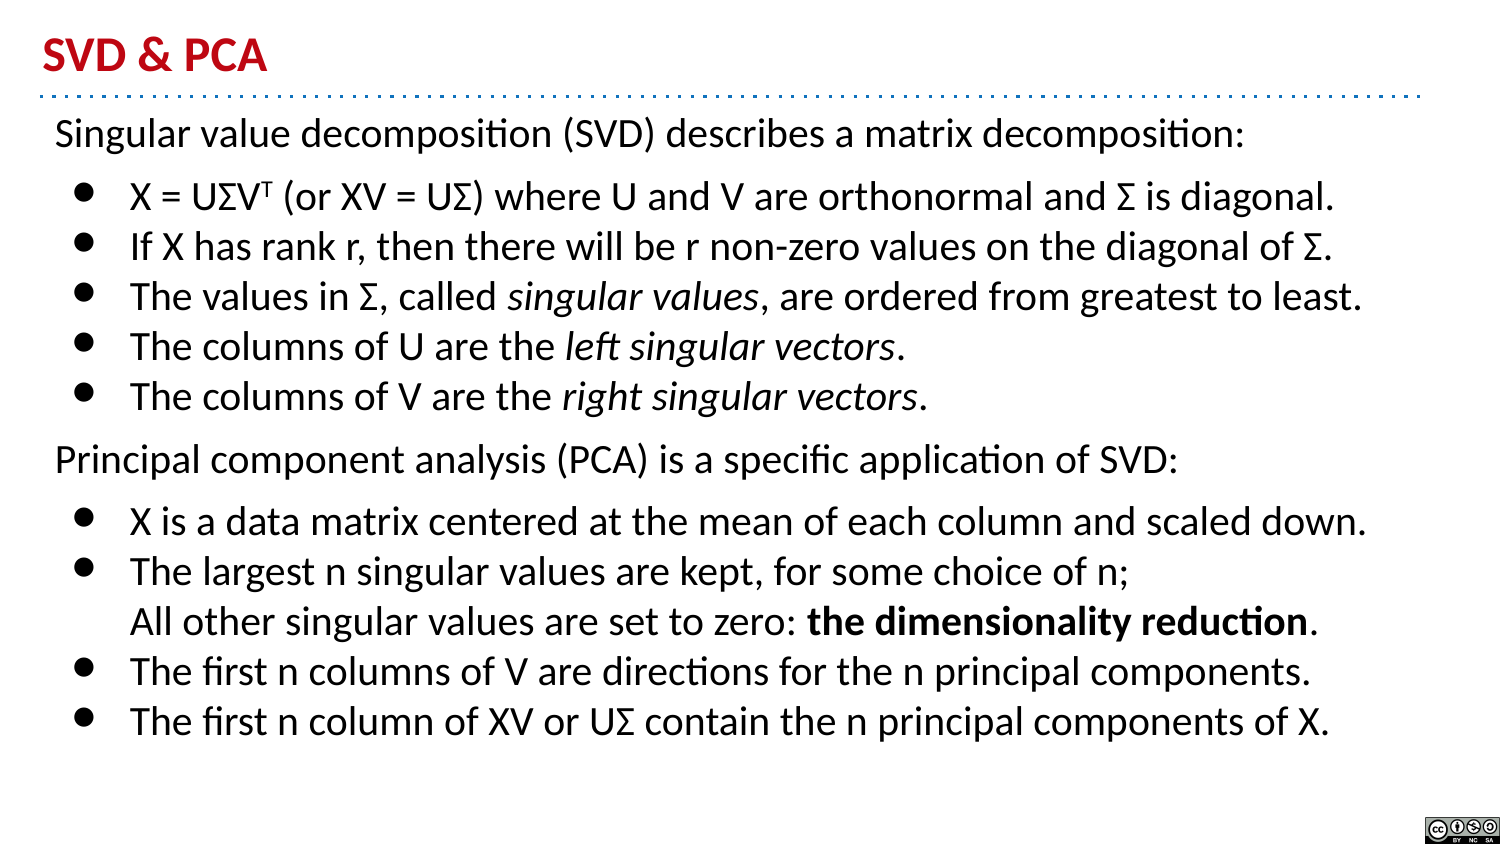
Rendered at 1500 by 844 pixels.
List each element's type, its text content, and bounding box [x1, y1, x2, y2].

list Singular value decomposition (SVD) describes a matrix decomposition: X = UΣVT (or XV = UΣ) where U and V are orthonormal and Σ is diagonal. If X has rank r, then there will be r non-zero values on the diagonal of Σ. The values in Σ, called singular values, are ordered from greatest to least. The columns of U are the left singular vectors. The columns of V are the right singular vectors. Principal component analysis (PCA) is a specific application of SVD: X is a data matrix centered at the mean of each column and scaled down. The largest n singular values are kept, for some choice of n; All other singular values are set to zero: the dimensionality reduction. The first n columns of V are directions for the n principal components. The first n column of XV or UΣ contain the n principal components of X. [39, 91, 1425, 828]
title SVD & PCA [27, 15, 1378, 97]
picture [1425, 817, 1500, 844]
